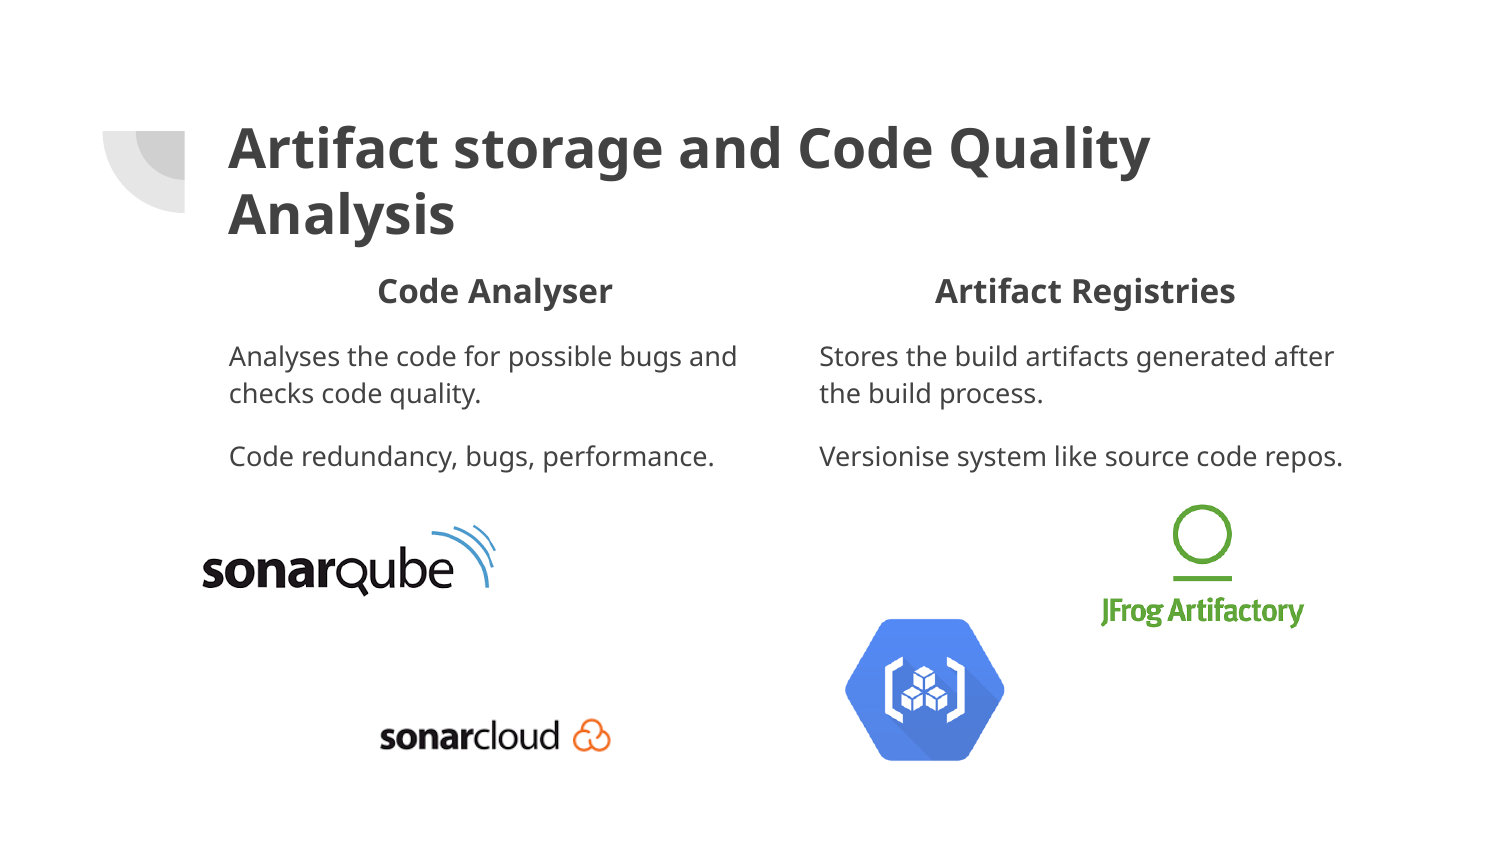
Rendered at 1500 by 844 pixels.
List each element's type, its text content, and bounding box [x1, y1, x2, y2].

picture [1095, 499, 1309, 633]
picture [838, 607, 1015, 773]
list Code Analyser Analyses the code for possible bugs and checks code quality. Code redundancy, bugs, performance. [213, 248, 777, 488]
picture [167, 499, 530, 633]
title Artifact storage and Code Quality Analysis [213, 98, 1368, 263]
picture [314, 644, 677, 826]
list Artifact Registries Stores the build artifacts generated after the build process. Versionise system like source code repos. [804, 248, 1368, 488]
